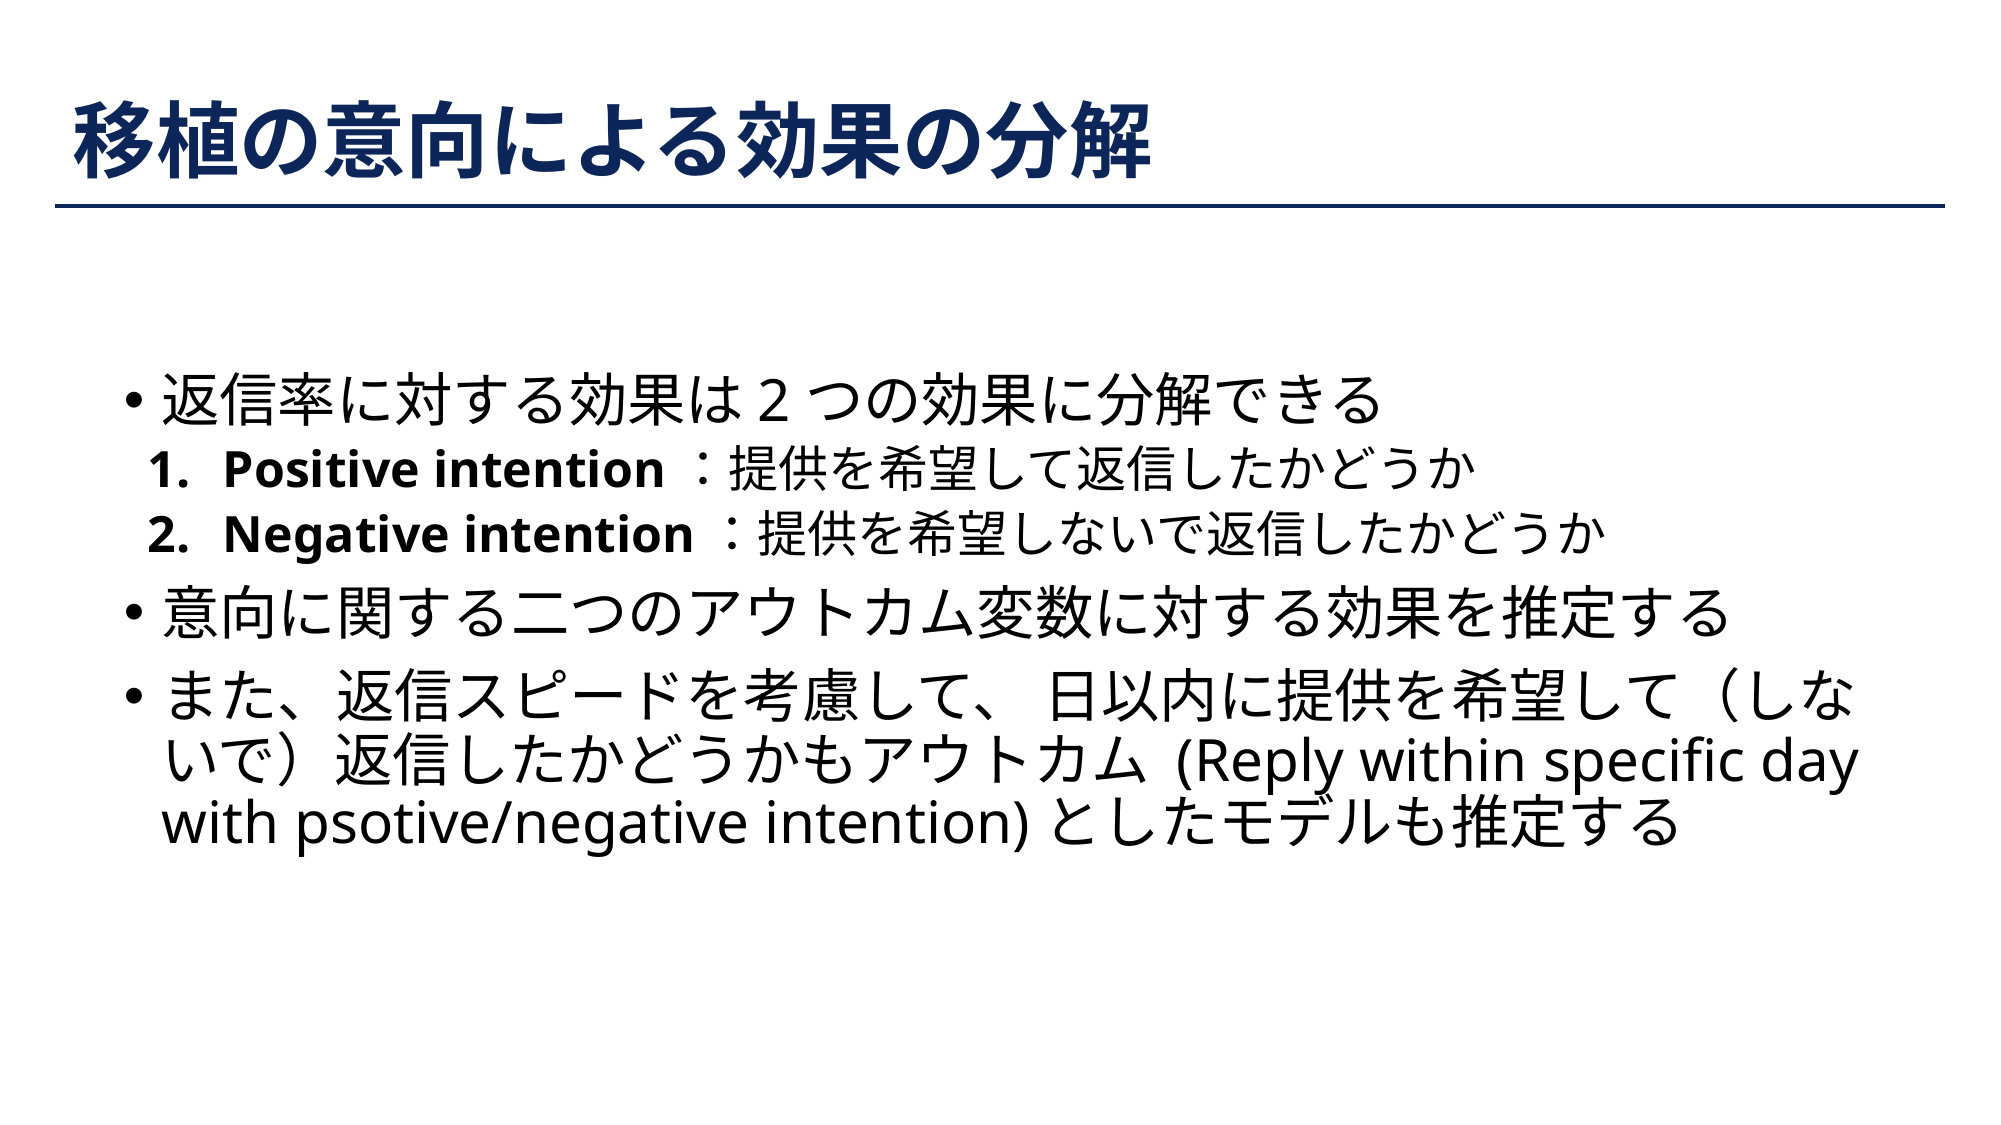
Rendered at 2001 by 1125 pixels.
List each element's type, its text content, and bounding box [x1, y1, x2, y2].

title 移植の意向による効果の分解 [57, 71, 1942, 205]
